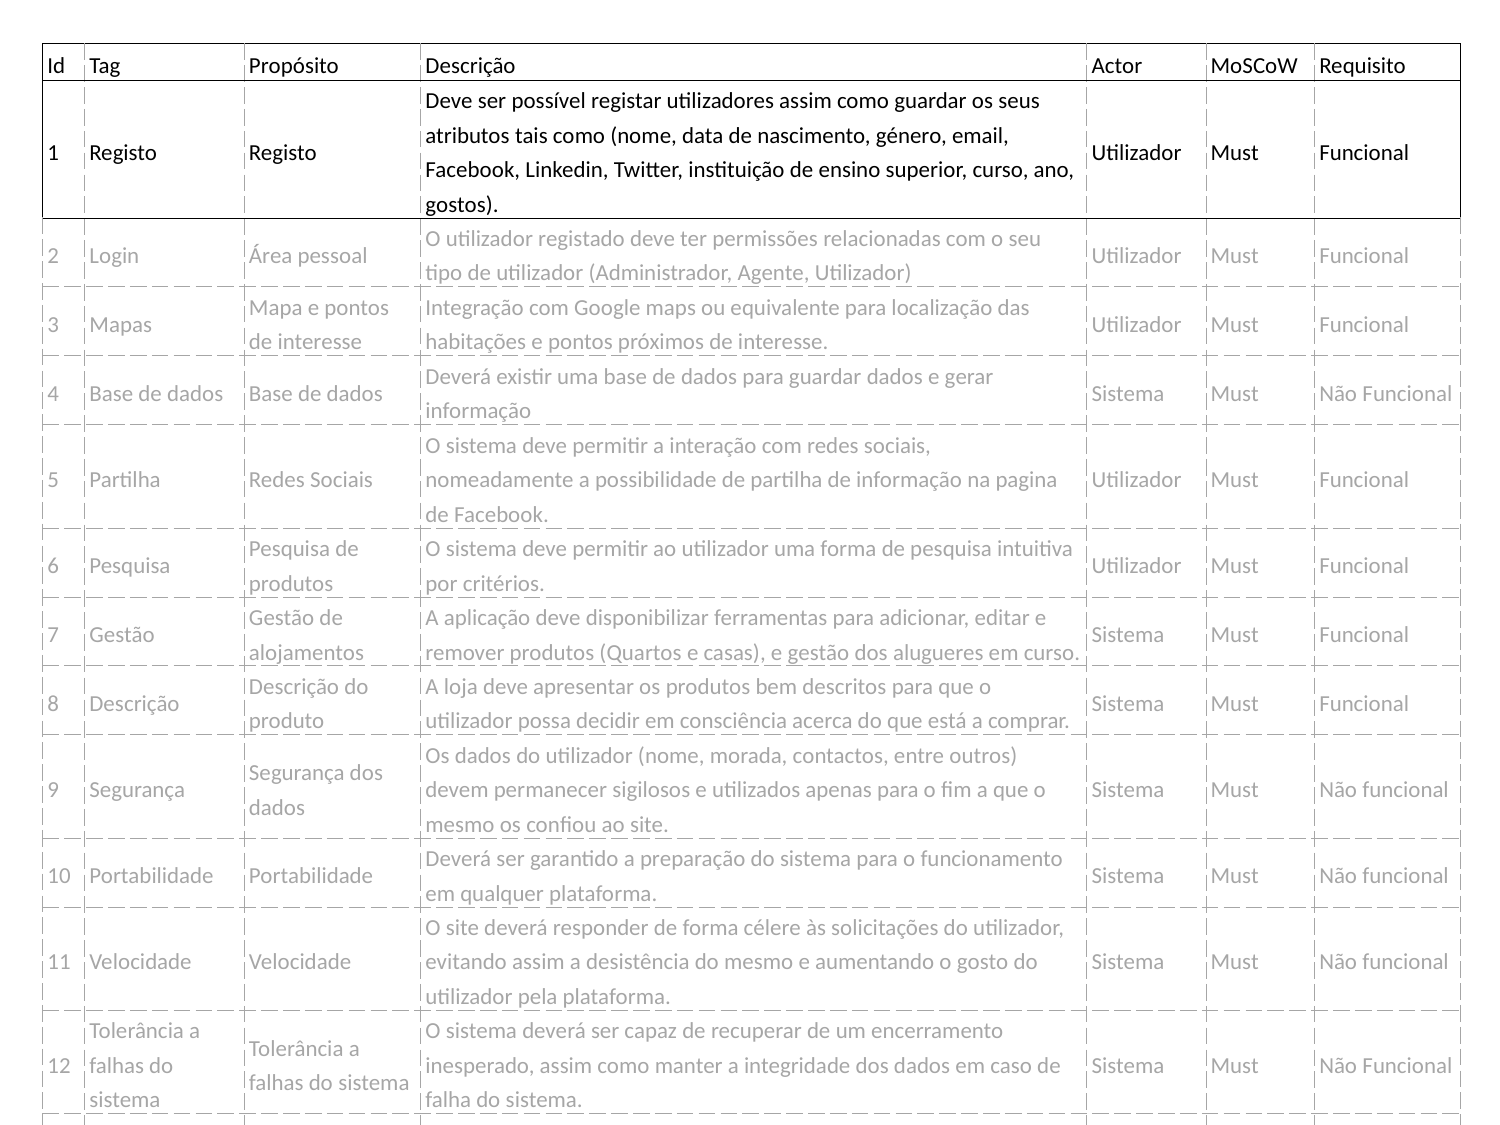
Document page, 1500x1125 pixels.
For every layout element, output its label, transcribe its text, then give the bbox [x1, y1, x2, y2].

table_cell Sistema [1087, 1010, 1206, 1114]
table_cell O sistema deverá ser capaz de recuperar de um encerramento inesperado, assim como manter a integridade dos dados em caso de falha do sistema. [420, 1010, 1087, 1114]
table_cell Utilizador [1087, 81, 1206, 218]
table_cell Redes Sociais [244, 424, 420, 528]
table_cell Sistema [1087, 907, 1206, 1010]
table_cell Não Funcional [1315, 356, 1460, 424]
table_cell 3 [43, 287, 84, 356]
table_cell Portabilidade [244, 838, 420, 907]
table_cell 12 [43, 1010, 84, 1114]
table_cell Gestão [84, 597, 244, 666]
table_cell Não funcional [1315, 1114, 1460, 1125]
table_cell Mapas [84, 287, 244, 356]
table_cell Shoud [1206, 1114, 1315, 1125]
table_cell Pesquisa de produtos [244, 528, 420, 597]
table_cell Sistema [1087, 838, 1206, 907]
table_cell 5 [43, 424, 84, 528]
table_cell O site deverá responder de forma célere às solicitações do utilizador, evitando assim a desistência do mesmo e aumentando o gosto do utilizador pela plataforma. [420, 907, 1087, 1010]
table_cell Deverá existir uma base de dados para guardar dados e gerar informação [420, 356, 1087, 424]
table_cell O sistema deve estar preparado para a possibilidade de suportar vários idiomas. [420, 1114, 1087, 1125]
table_cell Must [1206, 287, 1315, 356]
table_cell Funcional [1315, 597, 1460, 666]
table_cell Must [1206, 219, 1315, 287]
table_cell 8 [43, 666, 84, 735]
table_cell 9 [43, 735, 84, 838]
table_cell Must [1206, 838, 1315, 907]
table_header Descrição [420, 44, 1087, 80]
table_header Actor [1087, 44, 1206, 80]
table_cell 13 [43, 1114, 84, 1125]
table_cell 4 [43, 356, 84, 424]
table_cell Portabilidade [84, 838, 244, 907]
table_header MoSCoW [1206, 44, 1315, 80]
table_cell Must [1206, 597, 1315, 666]
table_cell Tolerância a falhas do sistema [84, 1010, 244, 1114]
table_cell Sistema [1087, 1114, 1206, 1125]
table_cell Login [84, 219, 244, 287]
table_cell Utilizador [1087, 528, 1206, 597]
table_cell Idiomas [84, 1114, 244, 1125]
table_cell Must [1206, 81, 1315, 218]
table_cell Integração com Google maps ou equivalente para localização das habitações e pontos próximos de interesse. [420, 287, 1087, 356]
table_cell Segurança dos dados [244, 735, 420, 838]
table_cell Must [1206, 907, 1315, 1010]
table_cell 2 [43, 219, 84, 287]
table_cell Tolerância a falhas do sistema [244, 1010, 420, 1114]
table_cell Base de dados [84, 356, 244, 424]
table_cell Não funcional [1315, 907, 1460, 1010]
table_cell Descrição do produto [244, 666, 420, 735]
table_cell Utilizador [1087, 219, 1206, 287]
table_cell Velocidade [244, 907, 420, 1010]
table_cell Sistema [1087, 356, 1206, 424]
table_cell Registo [244, 81, 420, 218]
table_cell Utilizador [1087, 287, 1206, 356]
table_cell 10 [43, 838, 84, 907]
table_cell Must [1206, 1010, 1315, 1114]
table_cell Pesquisa [84, 528, 244, 597]
table_cell Funcional [1315, 666, 1460, 735]
table_cell Funcional [1315, 528, 1460, 597]
table_cell O utilizador registado deve ter permissões relacionadas com o seu tipo de utilizador (Administrador, Agente, Utilizador) [420, 219, 1087, 287]
table_cell Funcional [1315, 287, 1460, 356]
table_cell Multilinguagem [244, 1114, 420, 1125]
table_cell Base de dados [244, 356, 420, 424]
table_cell Registo [84, 81, 244, 218]
table_cell Sistema [1087, 666, 1206, 735]
table_cell Sistema [1087, 735, 1206, 838]
table_cell Não funcional [1315, 838, 1460, 907]
table_header Propósito [244, 44, 420, 80]
table_cell Deve ser possível registar utilizadores assim como guardar os seus atributos tais como (nome, data de nascimento, género, email, Facebook, Linkedin, Twitter, instituição de ensino superior, curso, ano, gostos). [420, 81, 1087, 218]
table_cell Must [1206, 424, 1315, 528]
table_cell Partilha [84, 424, 244, 528]
table_cell Não funcional [1315, 735, 1460, 838]
table_cell A aplicação deve disponibilizar ferramentas para adicionar, editar e remover produtos (Quartos e casas), e gestão dos alugueres em curso. [420, 597, 1087, 666]
table_cell Utilizador [1087, 424, 1206, 528]
table_cell Must [1206, 666, 1315, 735]
table_cell Mapa e pontos de interesse [244, 287, 420, 356]
table_cell 6 [43, 528, 84, 597]
table_cell Funcional [1315, 424, 1460, 528]
table_cell 11 [43, 907, 84, 1010]
table_cell Não Funcional [1315, 1010, 1460, 1114]
table_cell Segurança [84, 735, 244, 838]
table_cell Gestão de alojamentos [244, 597, 420, 666]
table_cell Funcional [1315, 219, 1460, 287]
table_cell Os dados do utilizador (nome, morada, contactos, entre outros) devem permanecer sigilosos e utilizados apenas para o fim a que o mesmo os confiou ao site. [420, 735, 1087, 838]
table_cell 7 [43, 597, 84, 666]
table_cell A loja deve apresentar os produtos bem descritos para que o utilizador possa decidir em consciência acerca do que está a comprar. [420, 666, 1087, 735]
table_cell Velocidade [84, 907, 244, 1010]
table_cell Must [1206, 735, 1315, 838]
table_cell Must [1206, 528, 1315, 597]
table_cell Descrição [84, 666, 244, 735]
table_cell Must [1206, 356, 1315, 424]
table_cell O sistema deve permitir a interação com redes sociais, nomeadamente a possibilidade de partilha de informação na pagina de Facebook. [420, 424, 1087, 528]
table_cell Sistema [1087, 597, 1206, 666]
table_cell O sistema deve permitir ao utilizador uma forma de pesquisa intuitiva por critérios. [420, 528, 1087, 597]
table_header Tag [84, 44, 244, 80]
table_cell Funcional [1315, 81, 1460, 218]
table_cell Deverá ser garantido a preparação do sistema para o funcionamento em qualquer plataforma. [420, 838, 1087, 907]
table_cell 1 [43, 81, 84, 218]
table_header Id [43, 44, 84, 80]
table_cell Área pessoal [244, 219, 420, 287]
table_header Requisito [1315, 44, 1460, 80]
